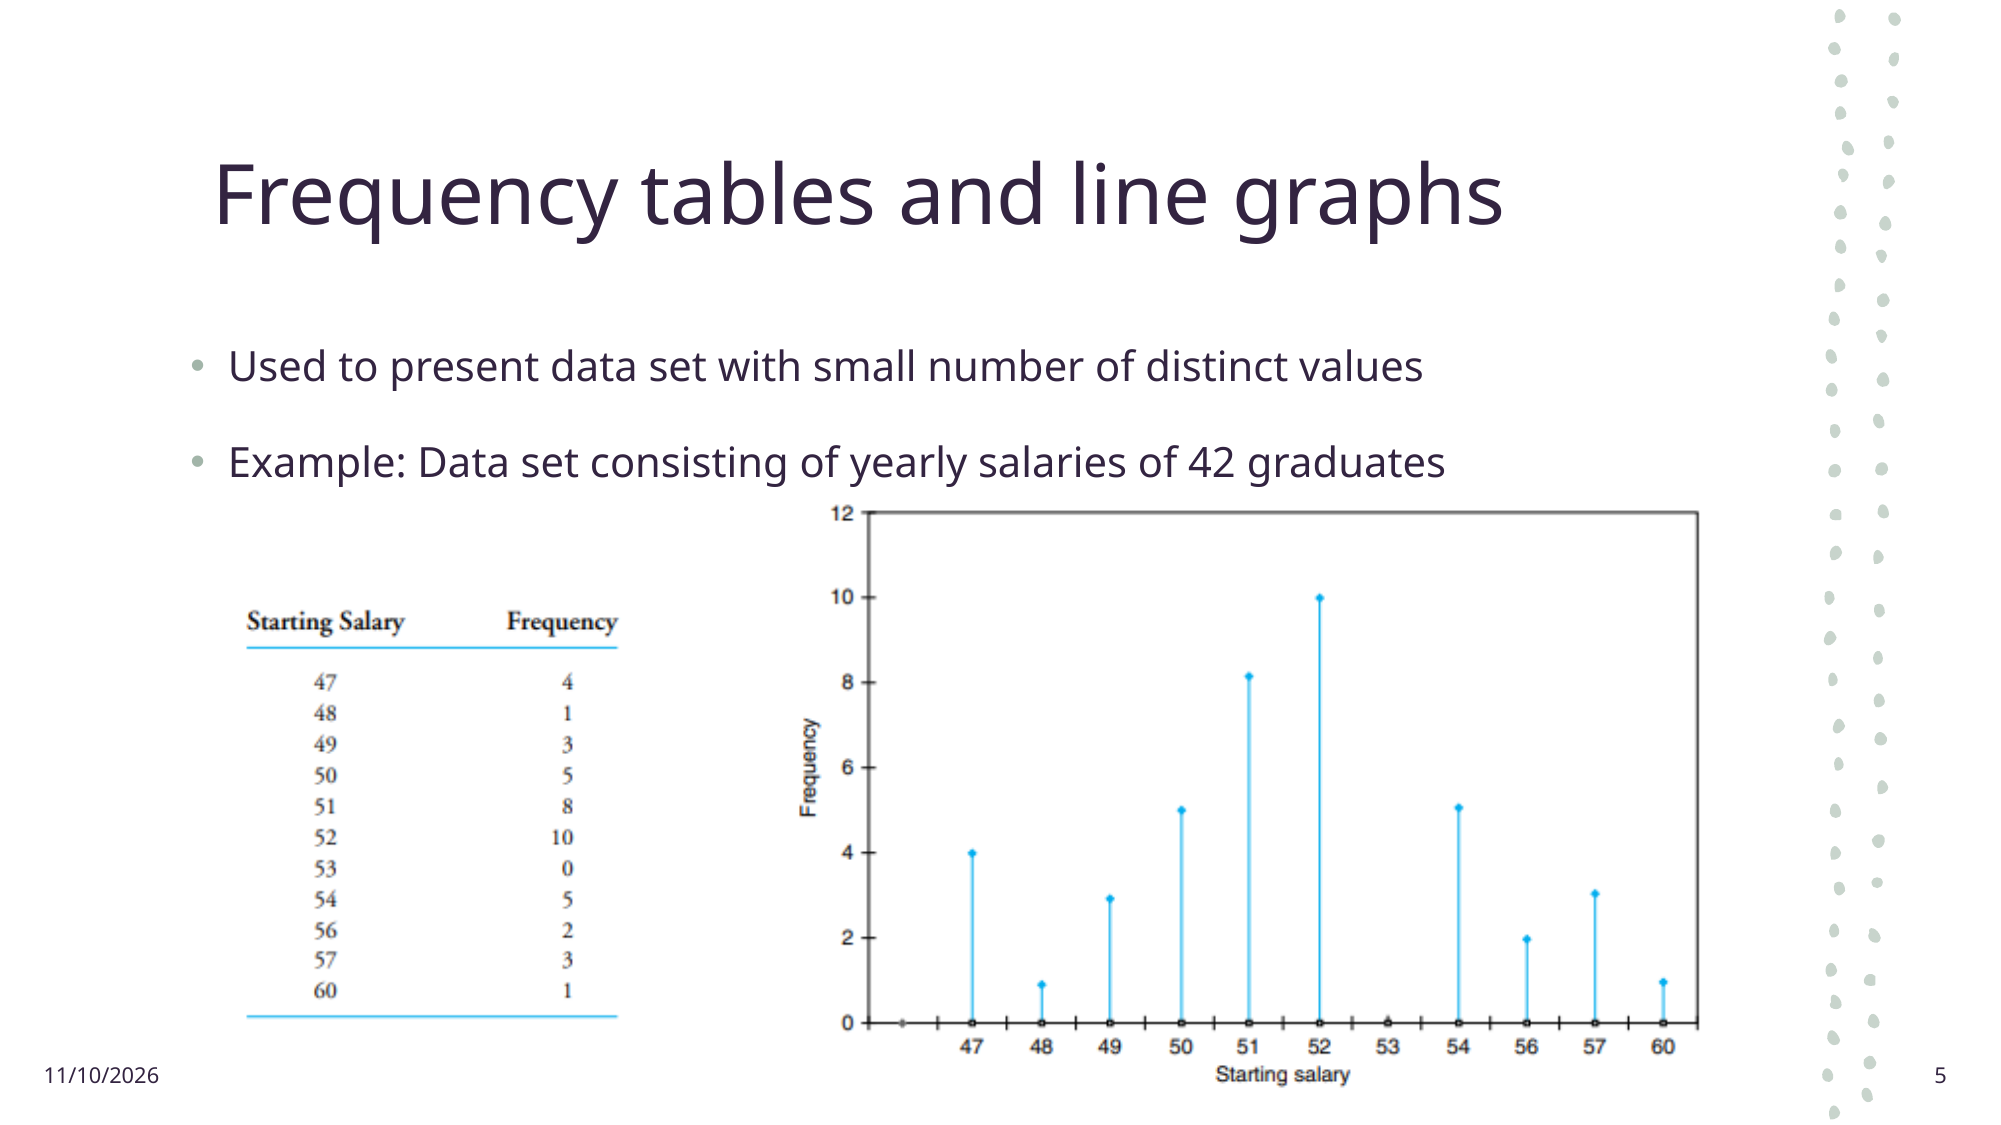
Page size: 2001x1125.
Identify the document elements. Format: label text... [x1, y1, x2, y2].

slide_number 5 [1879, 1046, 1962, 1107]
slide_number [28, 1046, 496, 1107]
picture [786, 493, 1716, 1097]
list Used to present data set with small number of distinct values Example: Data set consisting of yearly salaries of 42 graduates [175, 307, 1756, 1022]
title Frequency tables and line graphs [175, 82, 1756, 300]
picture [204, 600, 635, 1029]
